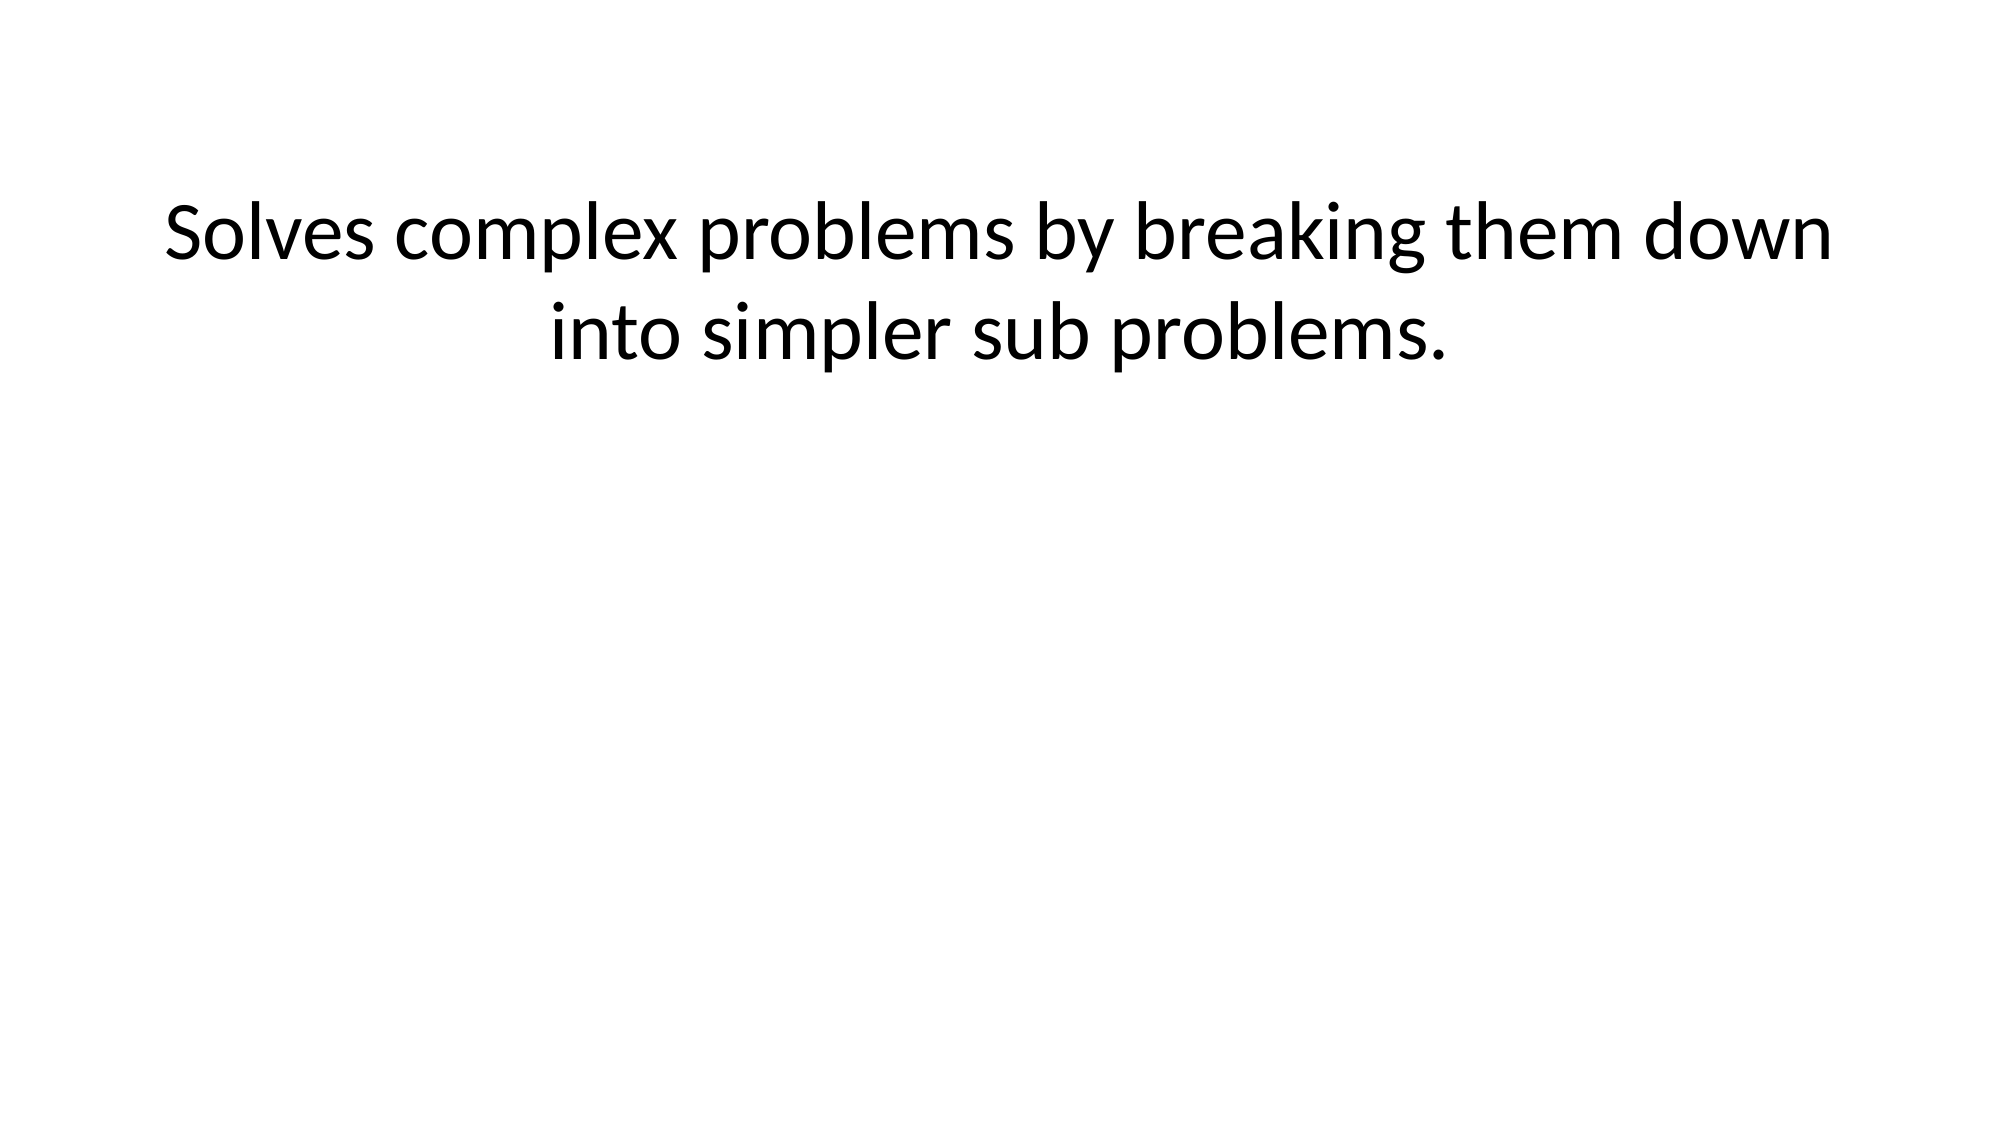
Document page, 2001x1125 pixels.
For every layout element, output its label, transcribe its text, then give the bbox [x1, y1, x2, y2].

text_box Solves complex problems by breaking them down into simpler sub problems. [147, 168, 1852, 384]
